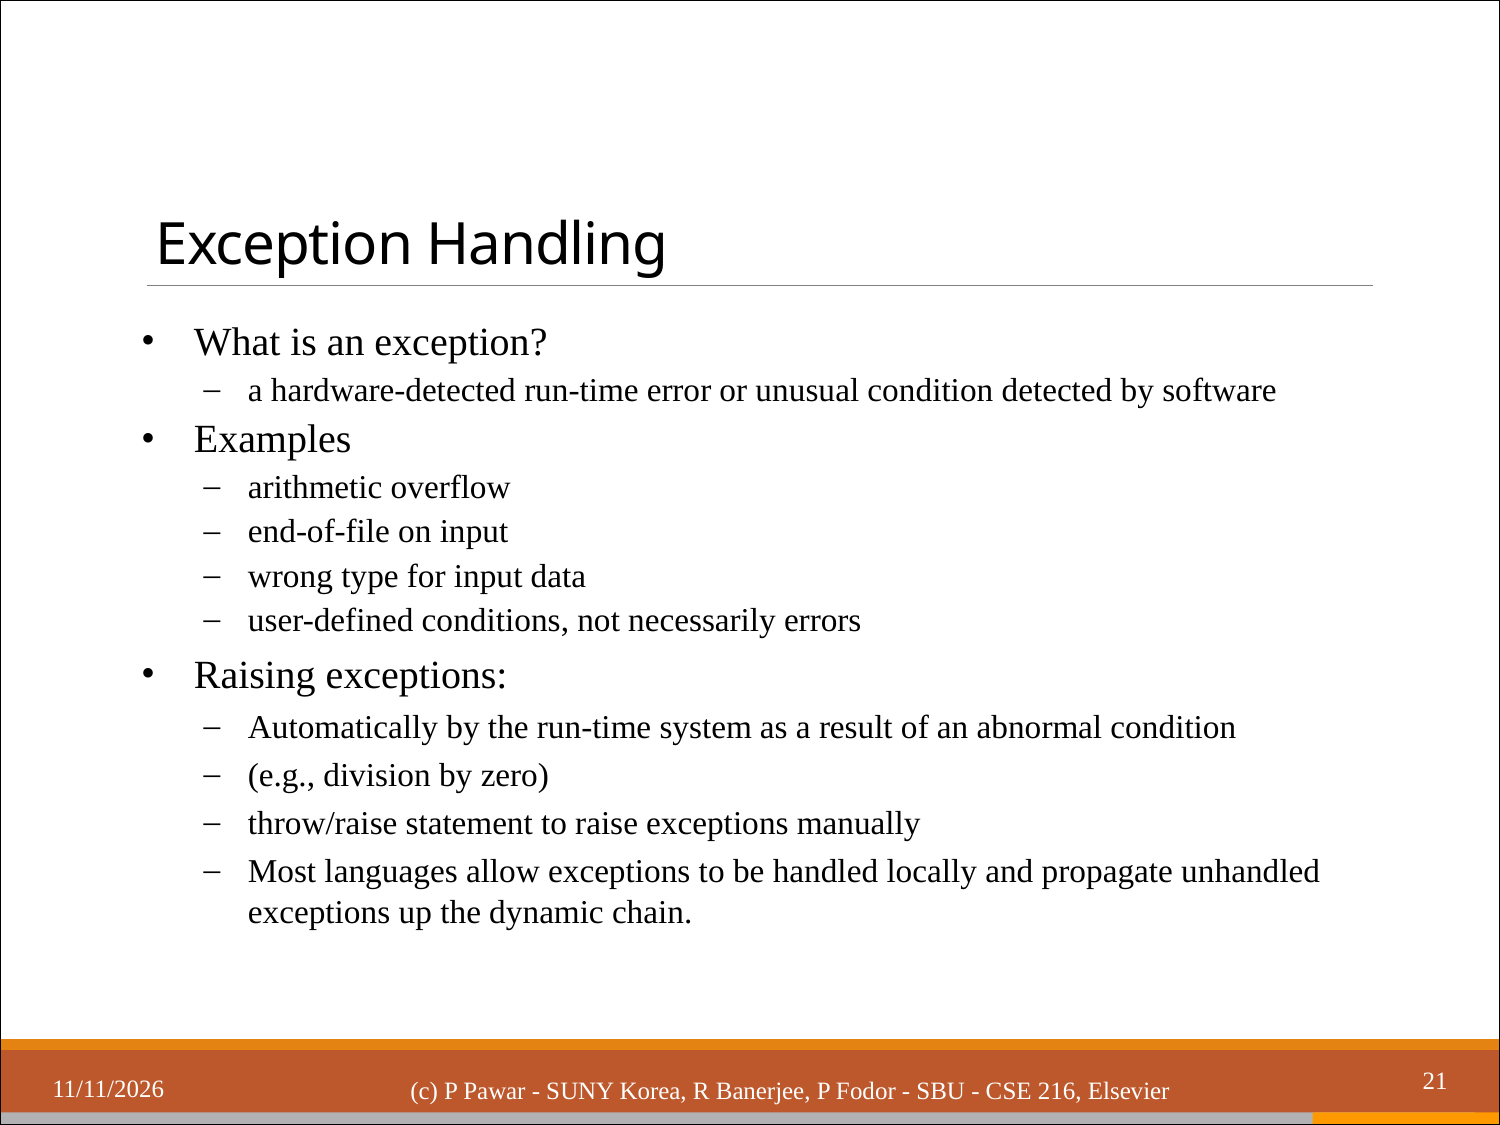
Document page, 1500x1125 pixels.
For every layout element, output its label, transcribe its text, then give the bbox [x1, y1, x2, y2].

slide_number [37, 1057, 300, 1119]
footer (c) P Pawar - SUNY Korea, R Banerjee, P Fodor - SBU - CSE 216, Elsevier [355, 1059, 1226, 1120]
list What is an exception? a hardware-detected run-time error or unusual condition detected by software Examples arithmetic overflow end-of-file on input wrong type for input data user-defined conditions, not necessarily errors Raising exceptions: Automatically by the run-time system as a result of an abnormal condition (e.g., division by zero) throw/raise statement to raise exceptions manually Most languages allow exceptions to be handled locally and propagate unhandled exceptions up the dynamic chain. [126, 312, 1475, 1125]
text_box [0, 0, 1500, 1125]
slide_number 21 [1338, 1057, 1463, 1119]
title Exception Handling [140, 97, 1500, 285]
